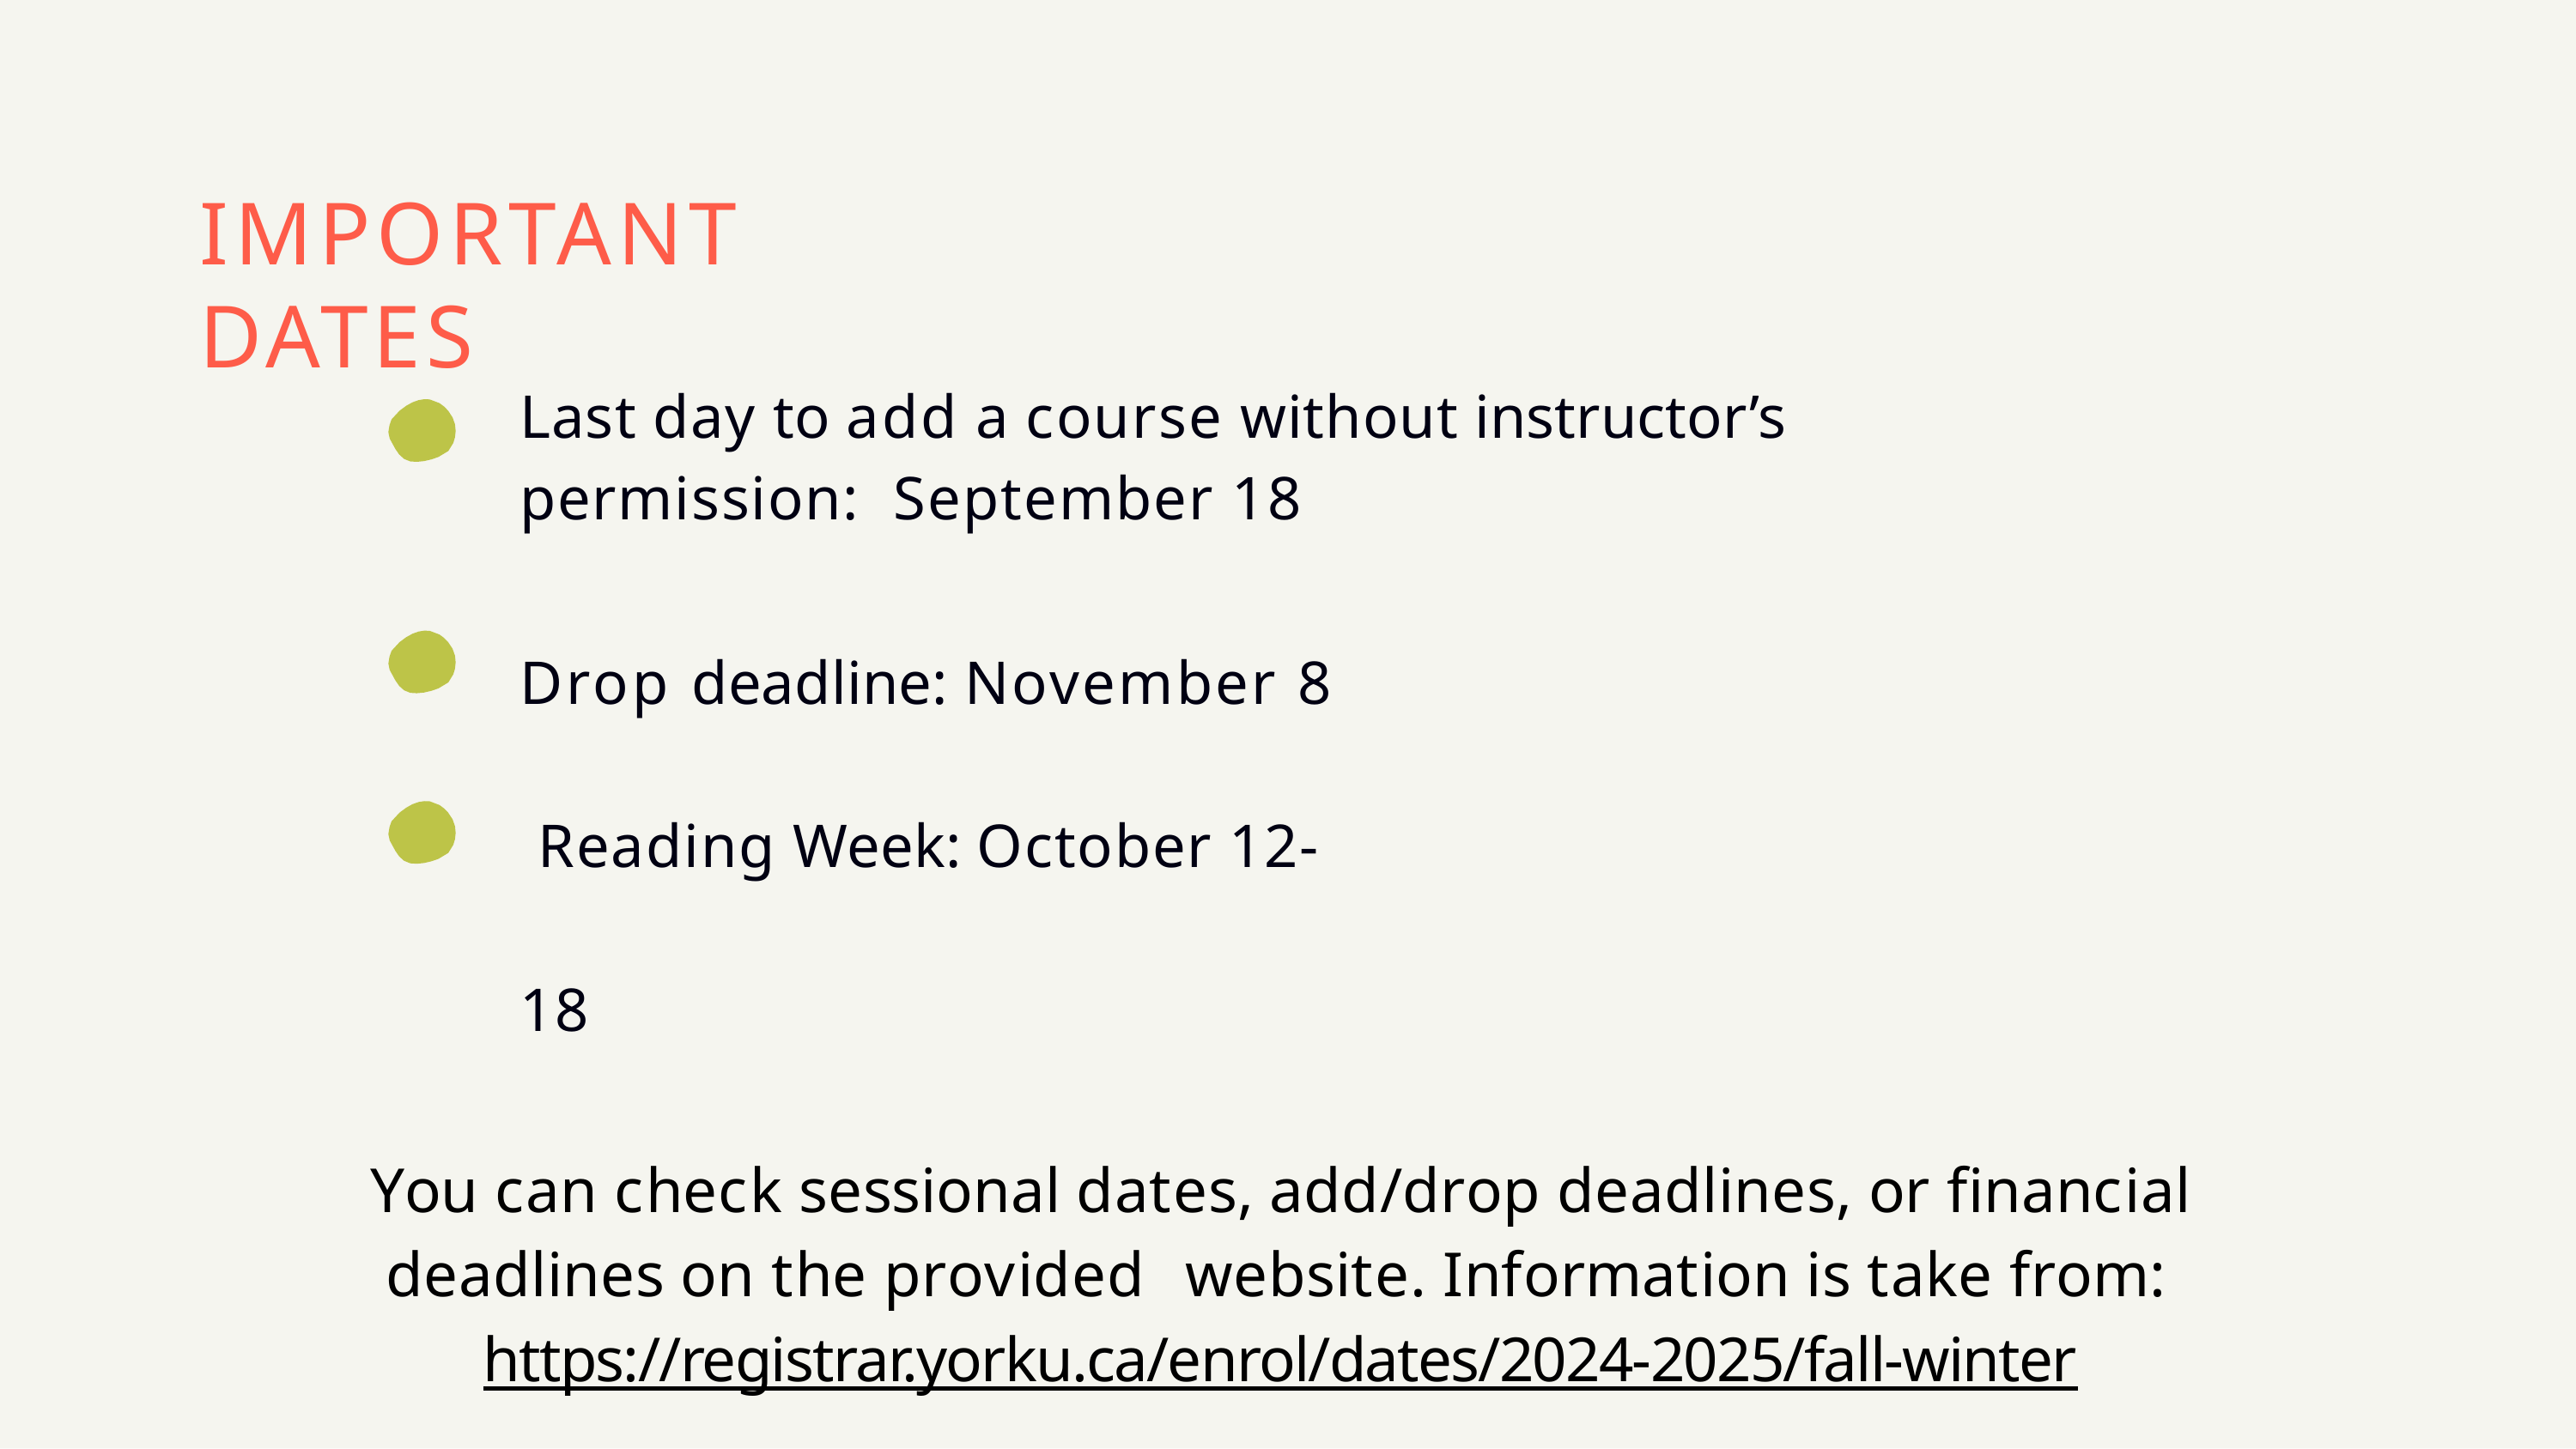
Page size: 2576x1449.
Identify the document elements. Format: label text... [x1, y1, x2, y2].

text_box Last day to add a course without instructor’s permission: September 18 Drop deadline: November 8 Reading Week: October 12-18 You can check sessional dates, add/drop deadlines, or financial deadlines on the provided website. Information is take from: https://registrar.yorku.ca/enrol/dates/2024-2025/fall-winter [363, 367, 2213, 1404]
title IMPORTANT DATES [197, 177, 1039, 421]
